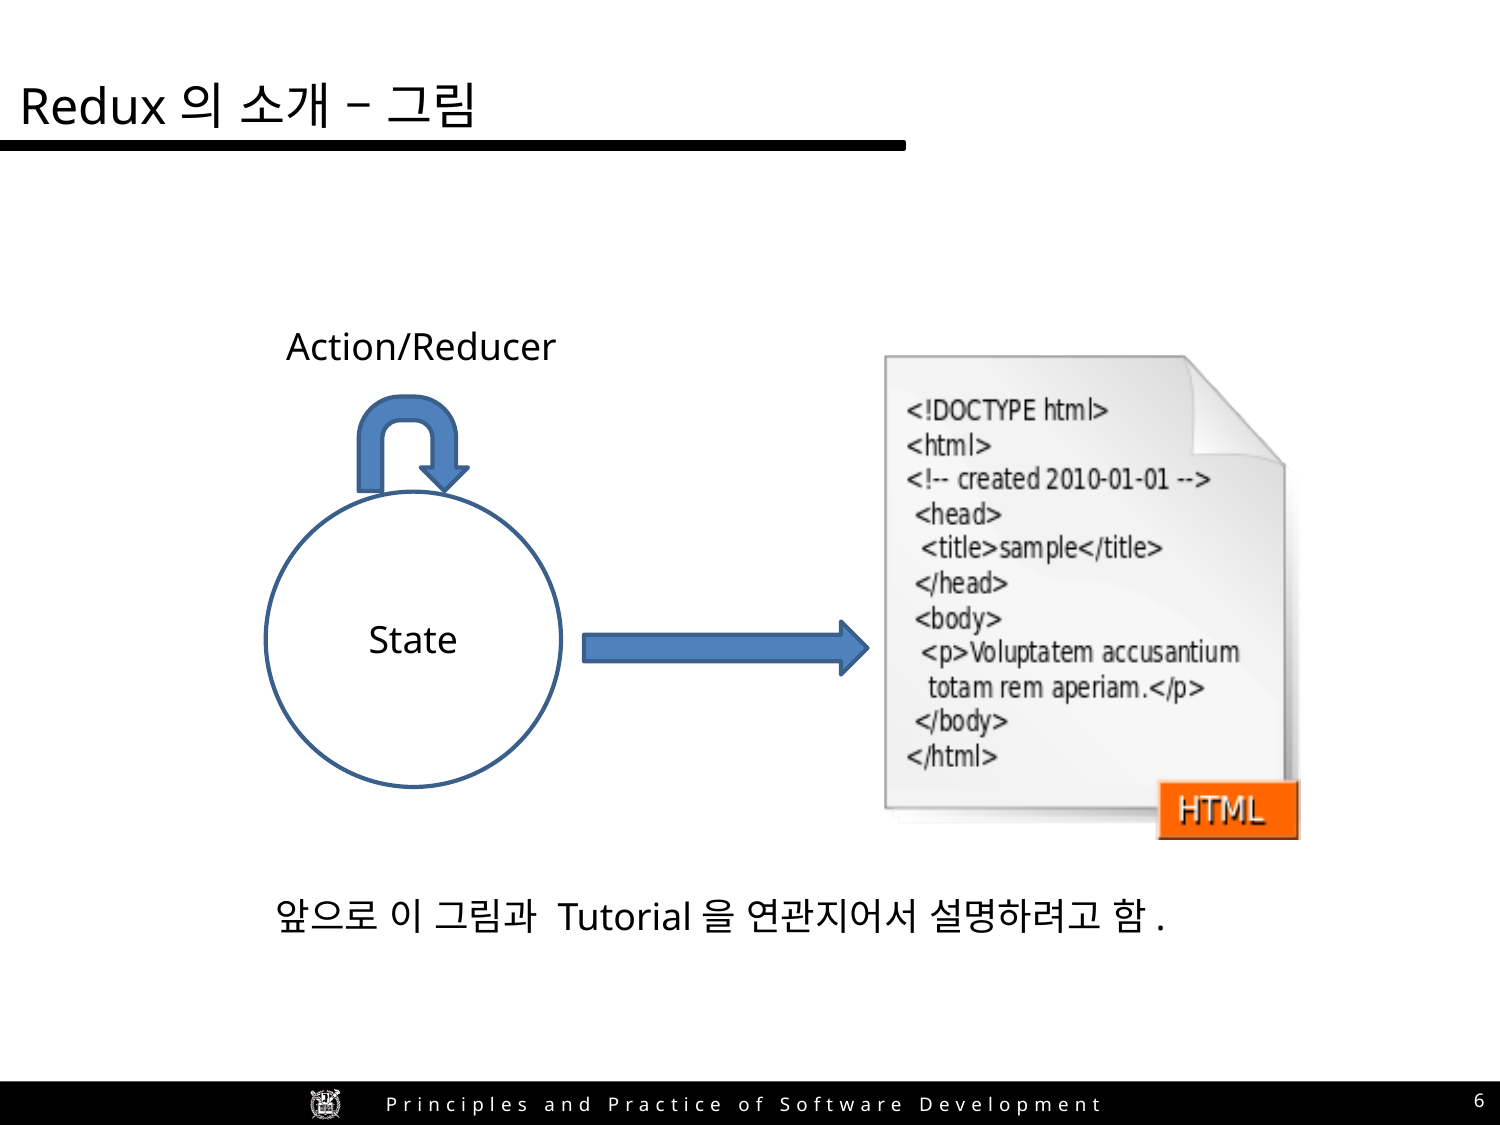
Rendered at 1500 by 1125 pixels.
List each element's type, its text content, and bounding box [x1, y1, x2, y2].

text_box Action/Reducer [265, 315, 578, 376]
picture [883, 354, 1301, 841]
text_box Redux의 소개 – 그림 [4, 67, 1500, 143]
text_box [263, 489, 564, 790]
text_box [581, 619, 870, 677]
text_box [0, 1079, 1500, 1125]
text_box State [305, 608, 522, 669]
text_box 앞으로 이 그림과 Tutorial을 연관지어서 설명하려고 함. [260, 885, 1262, 946]
picture [308, 1086, 341, 1120]
text_box [356, 394, 470, 494]
text_box [0, 140, 906, 151]
